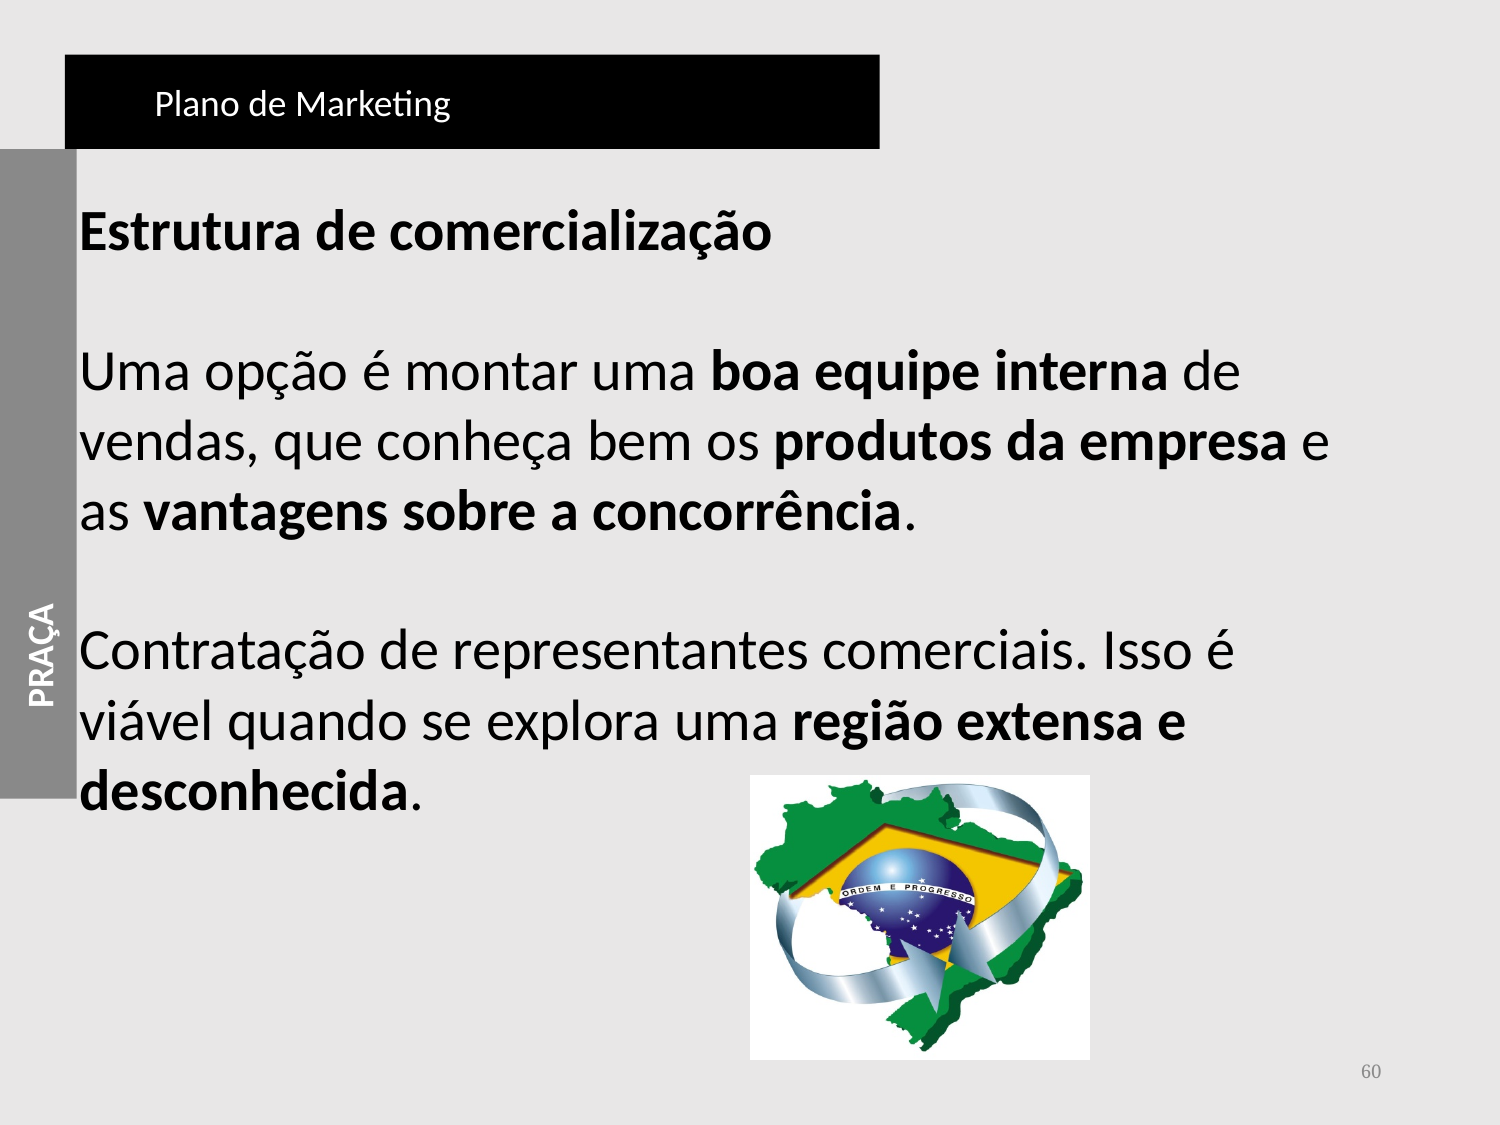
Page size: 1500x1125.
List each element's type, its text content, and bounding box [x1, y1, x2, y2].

text_box Estrutura de comercialização Uma opção é montar uma boa equipe interna de vendas, que conheça bem os produtos da empresa e as vantagens sobre a concorrência. Contratação de representantes comerciais. Isso é viável quando se explora uma região extensa e desconhecida. [64, 184, 1365, 830]
text_box Plano de Marketing [64, 53, 881, 150]
slide_number 60 [1059, 1042, 1397, 1103]
picture [749, 775, 1090, 1061]
text_box PRAÇA [0, 148, 78, 800]
